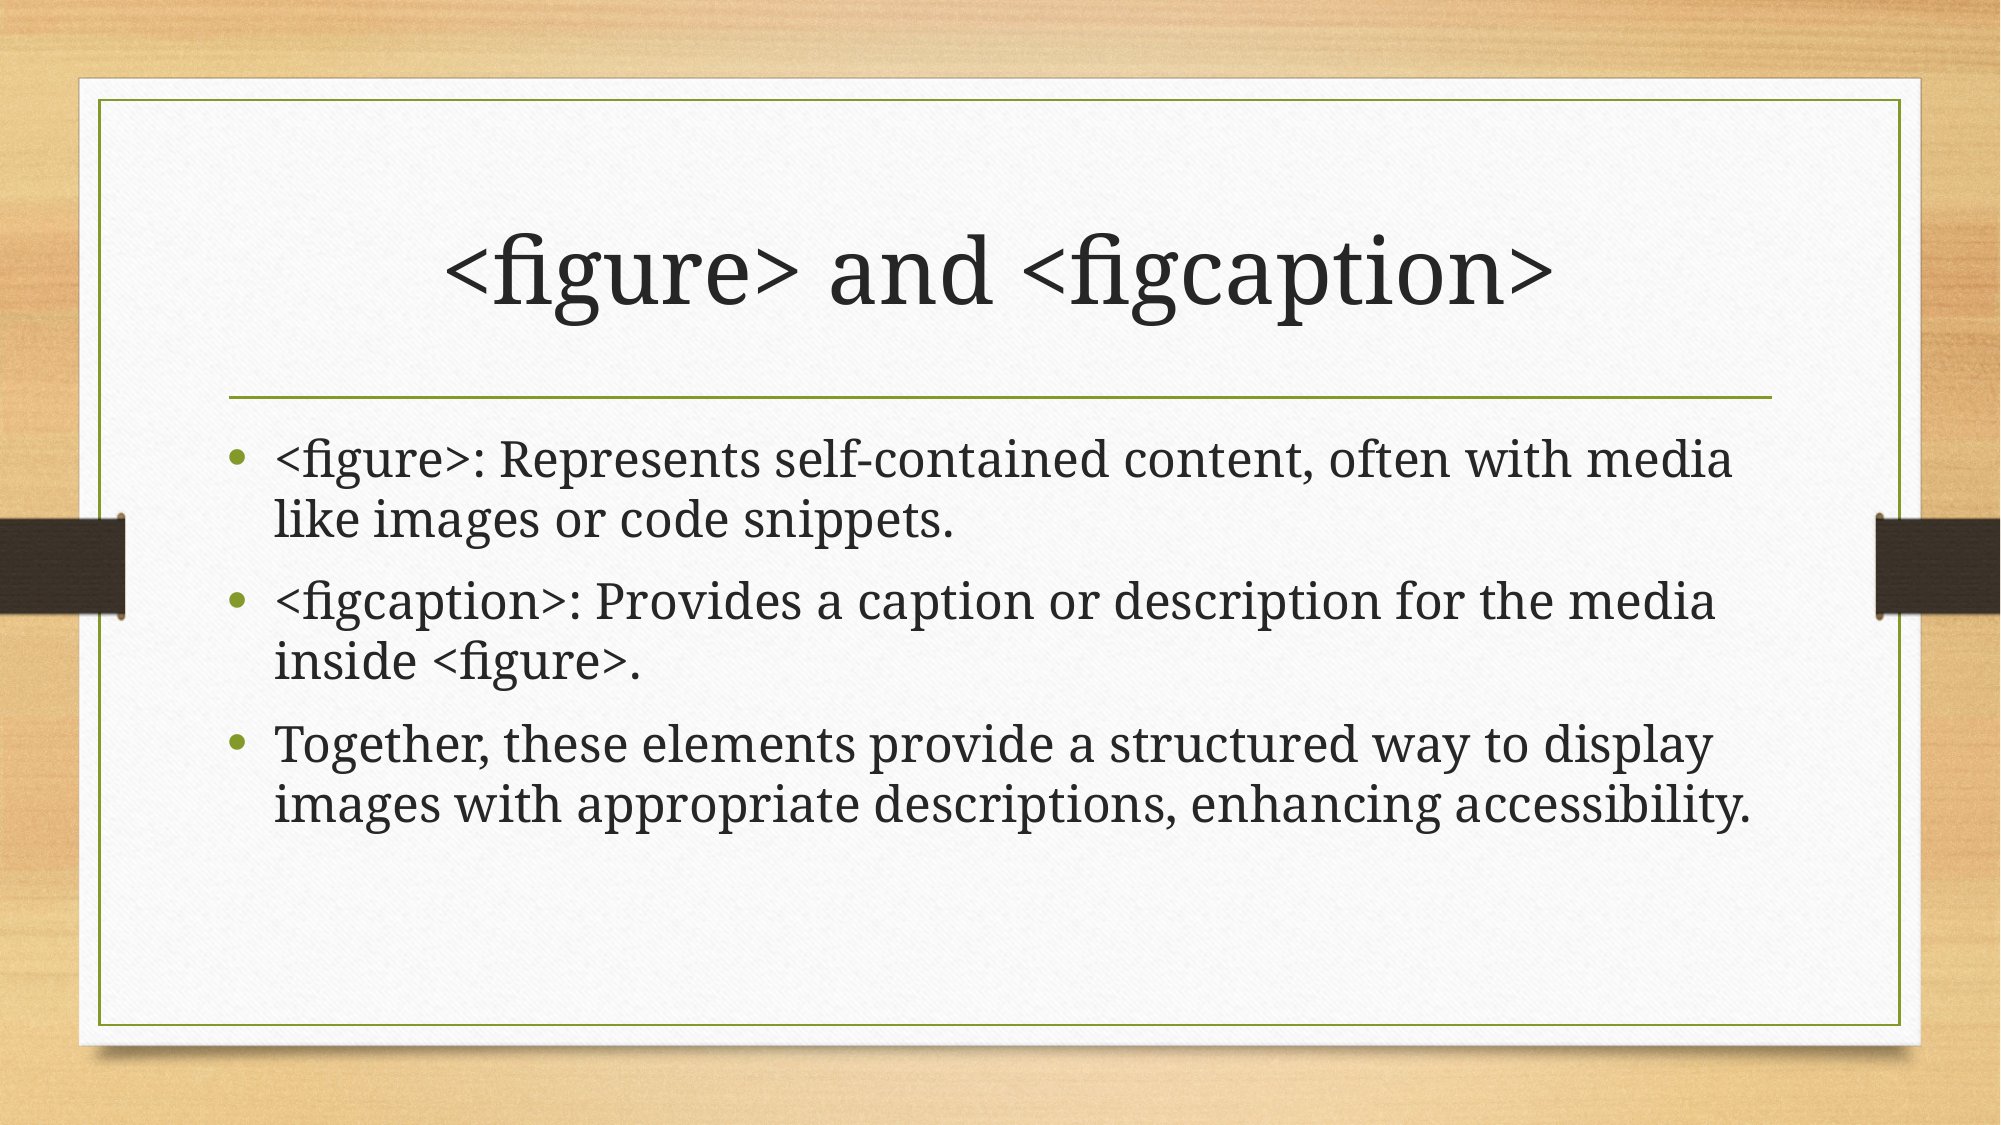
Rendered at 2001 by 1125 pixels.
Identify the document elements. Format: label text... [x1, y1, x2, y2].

picture [0, 0, 2001, 1125]
title <figure> and <figcaption> [212, 161, 1788, 375]
list <figure>: Represents self-contained content, often with media like images or code snippets. <figcaption>: Provides a caption or description for the media inside <figure>. Together, these elements provide a structured way to display images with appropriate descriptions, enhancing accessibility. [212, 419, 1788, 964]
